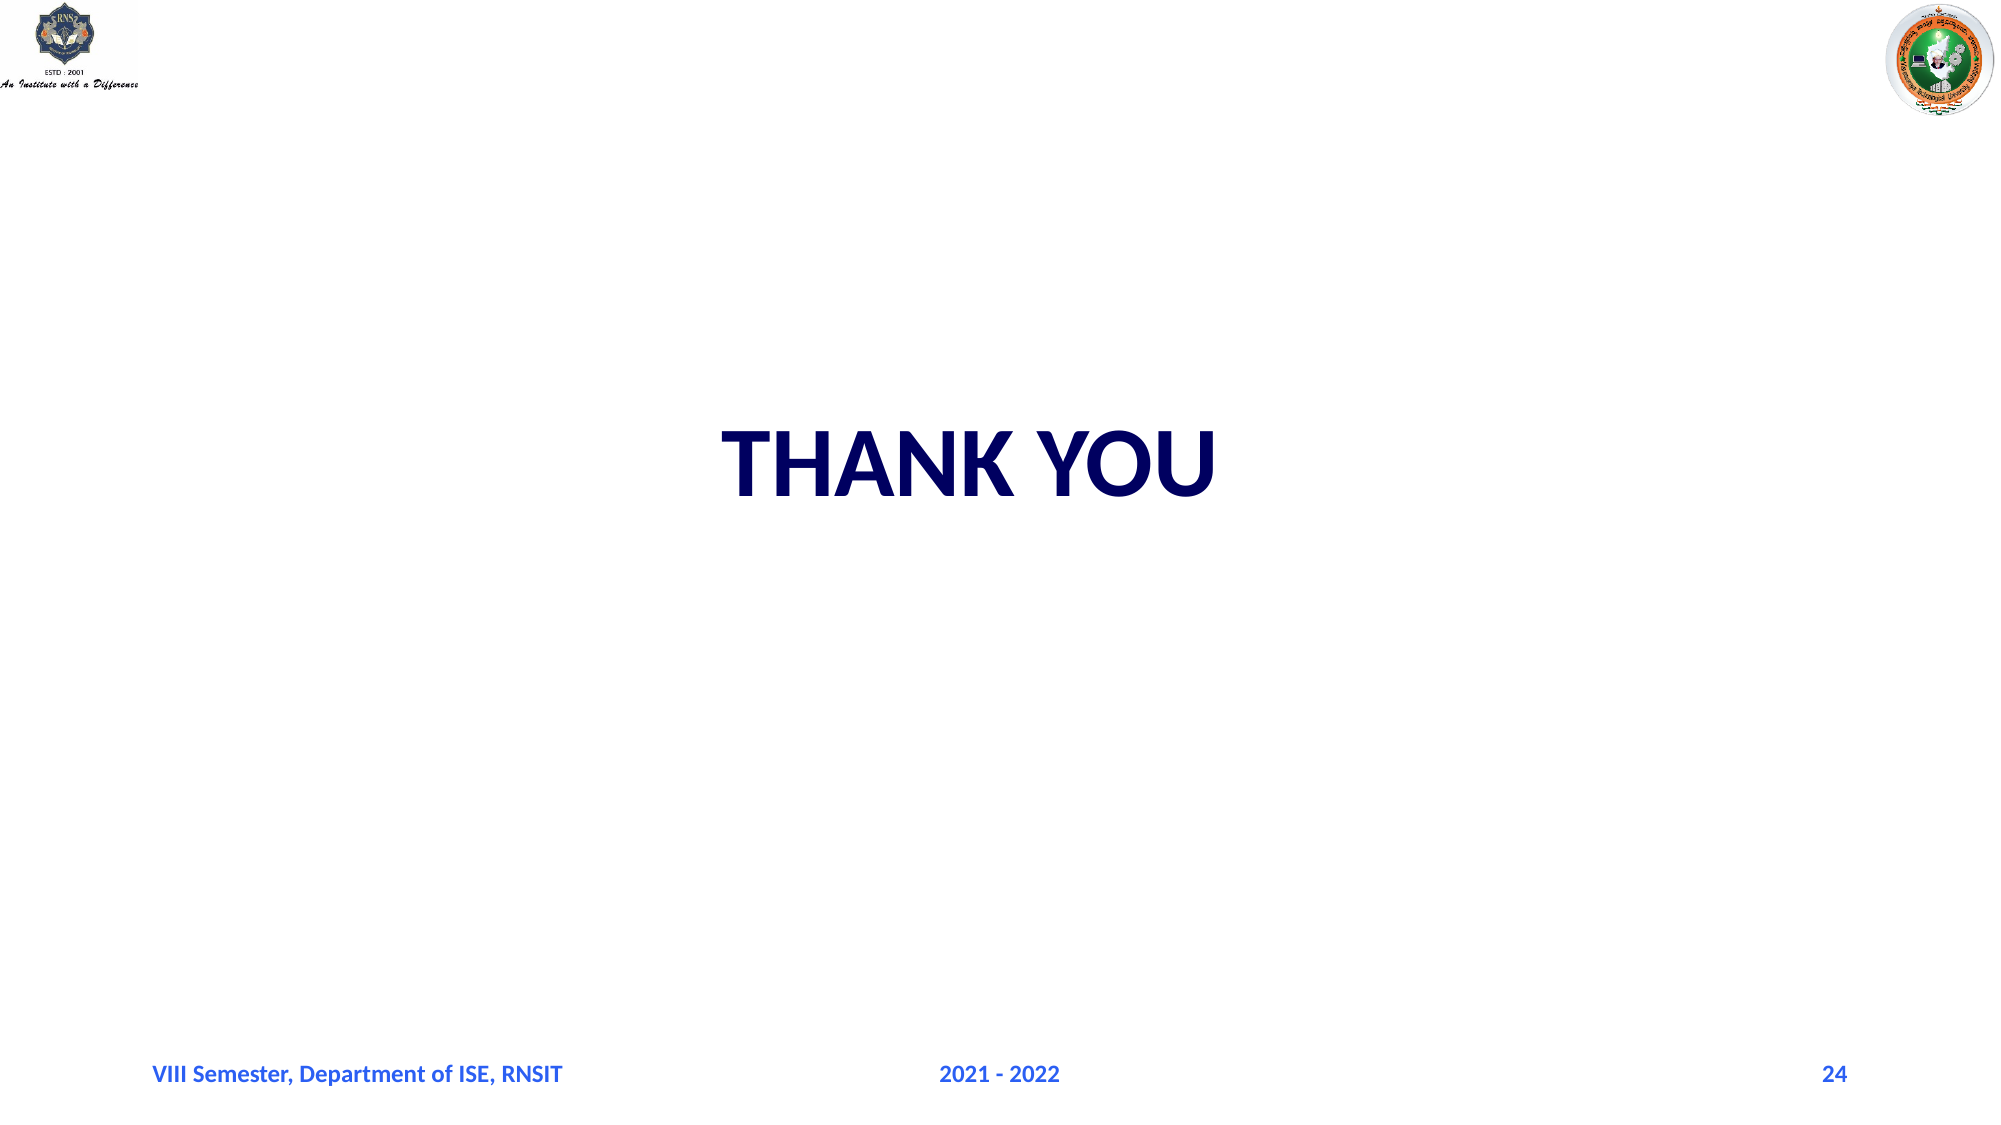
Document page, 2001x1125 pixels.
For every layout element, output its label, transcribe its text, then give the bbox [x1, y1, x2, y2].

slide_number VIII Semester, Department of ISE, RNSIT [137, 1042, 662, 1103]
picture [0, 0, 138, 90]
title THANK YOU [432, 403, 1508, 527]
picture [1882, 2, 1997, 117]
slide_number ‹#› [1412, 1042, 1863, 1103]
footer 2021 - 2022 [662, 1042, 1338, 1103]
